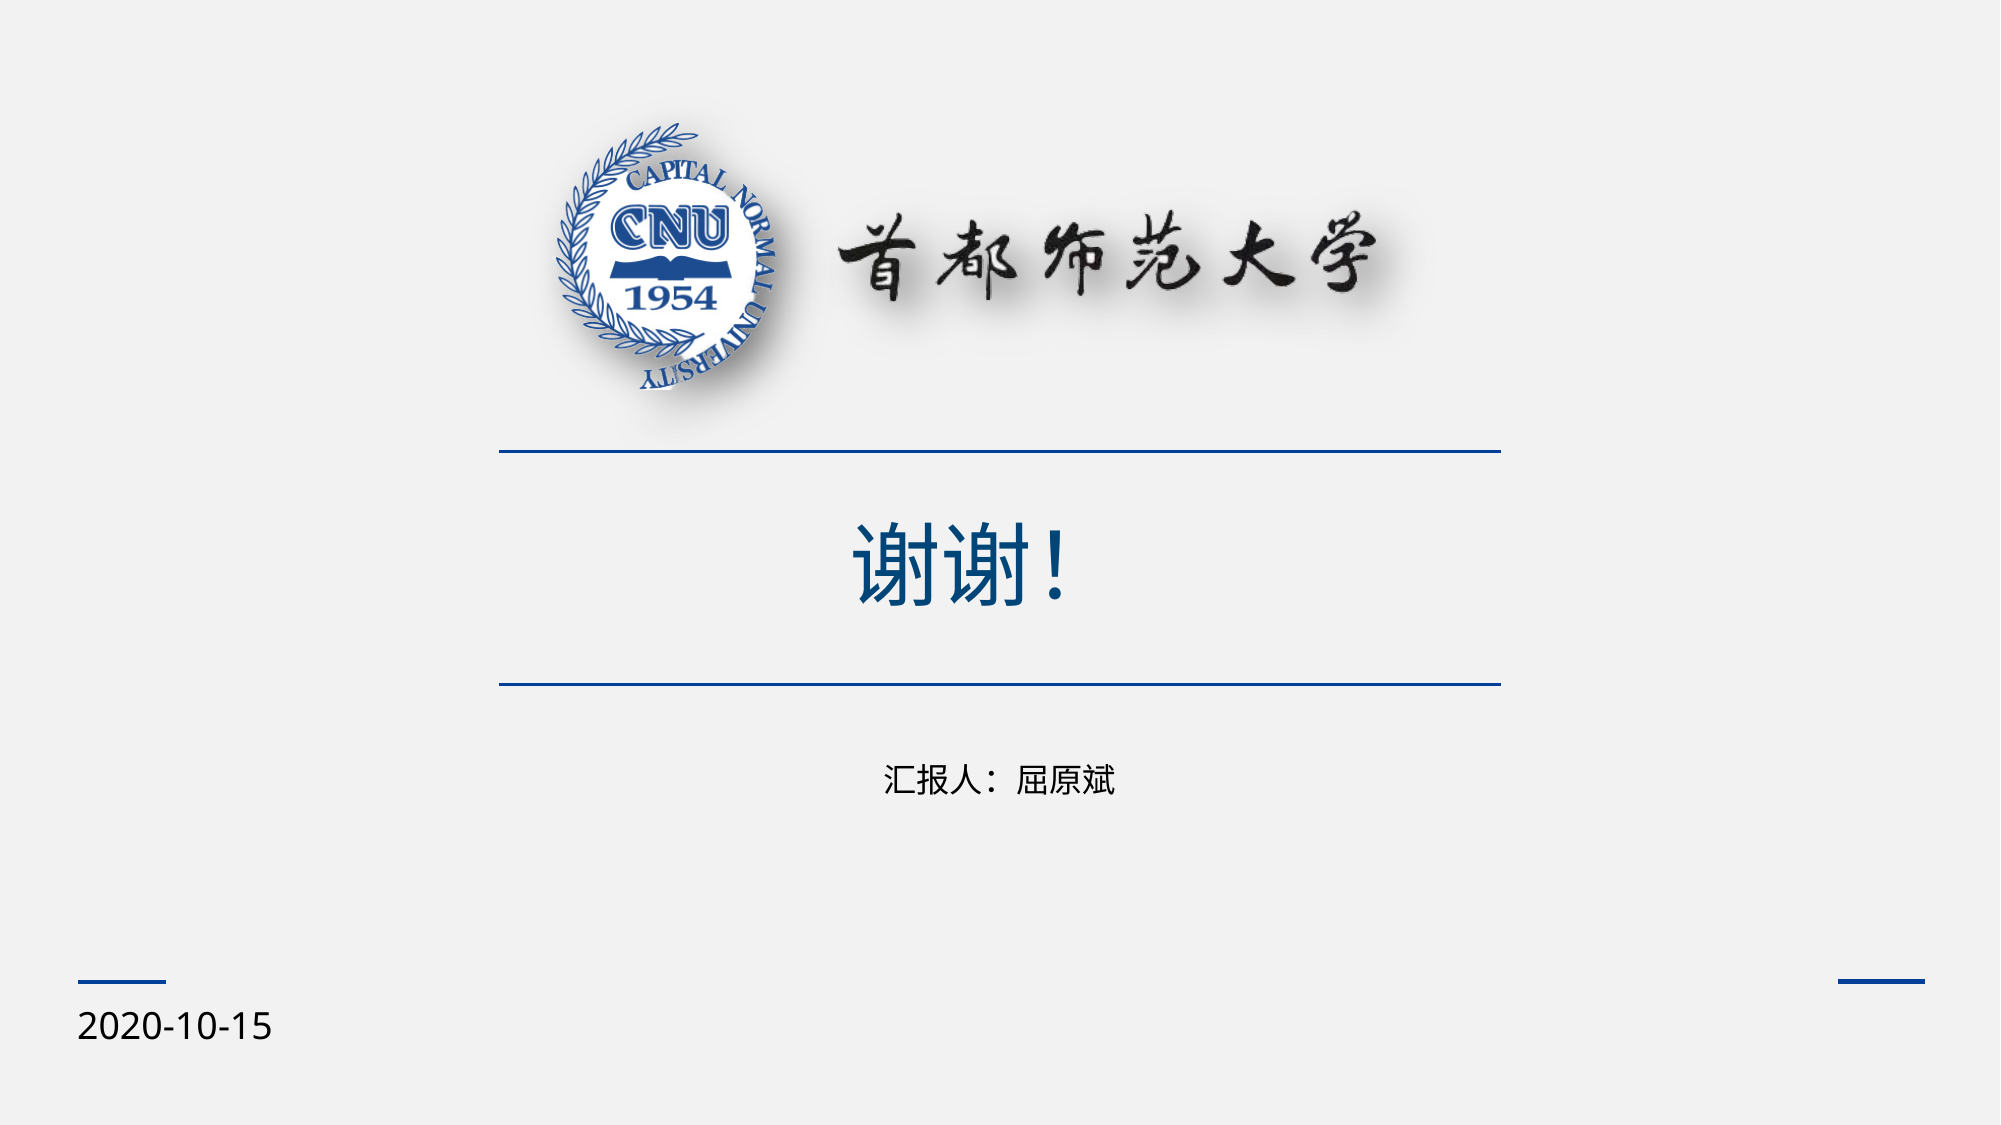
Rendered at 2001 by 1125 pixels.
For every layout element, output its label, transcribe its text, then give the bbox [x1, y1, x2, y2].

picture [552, 120, 801, 390]
text_box 汇报人：屈原斌 [806, 752, 1194, 807]
text_box 2020-10-15 [62, 994, 450, 1055]
text_box 谢谢！ [834, 500, 1166, 626]
picture [830, 199, 1379, 310]
